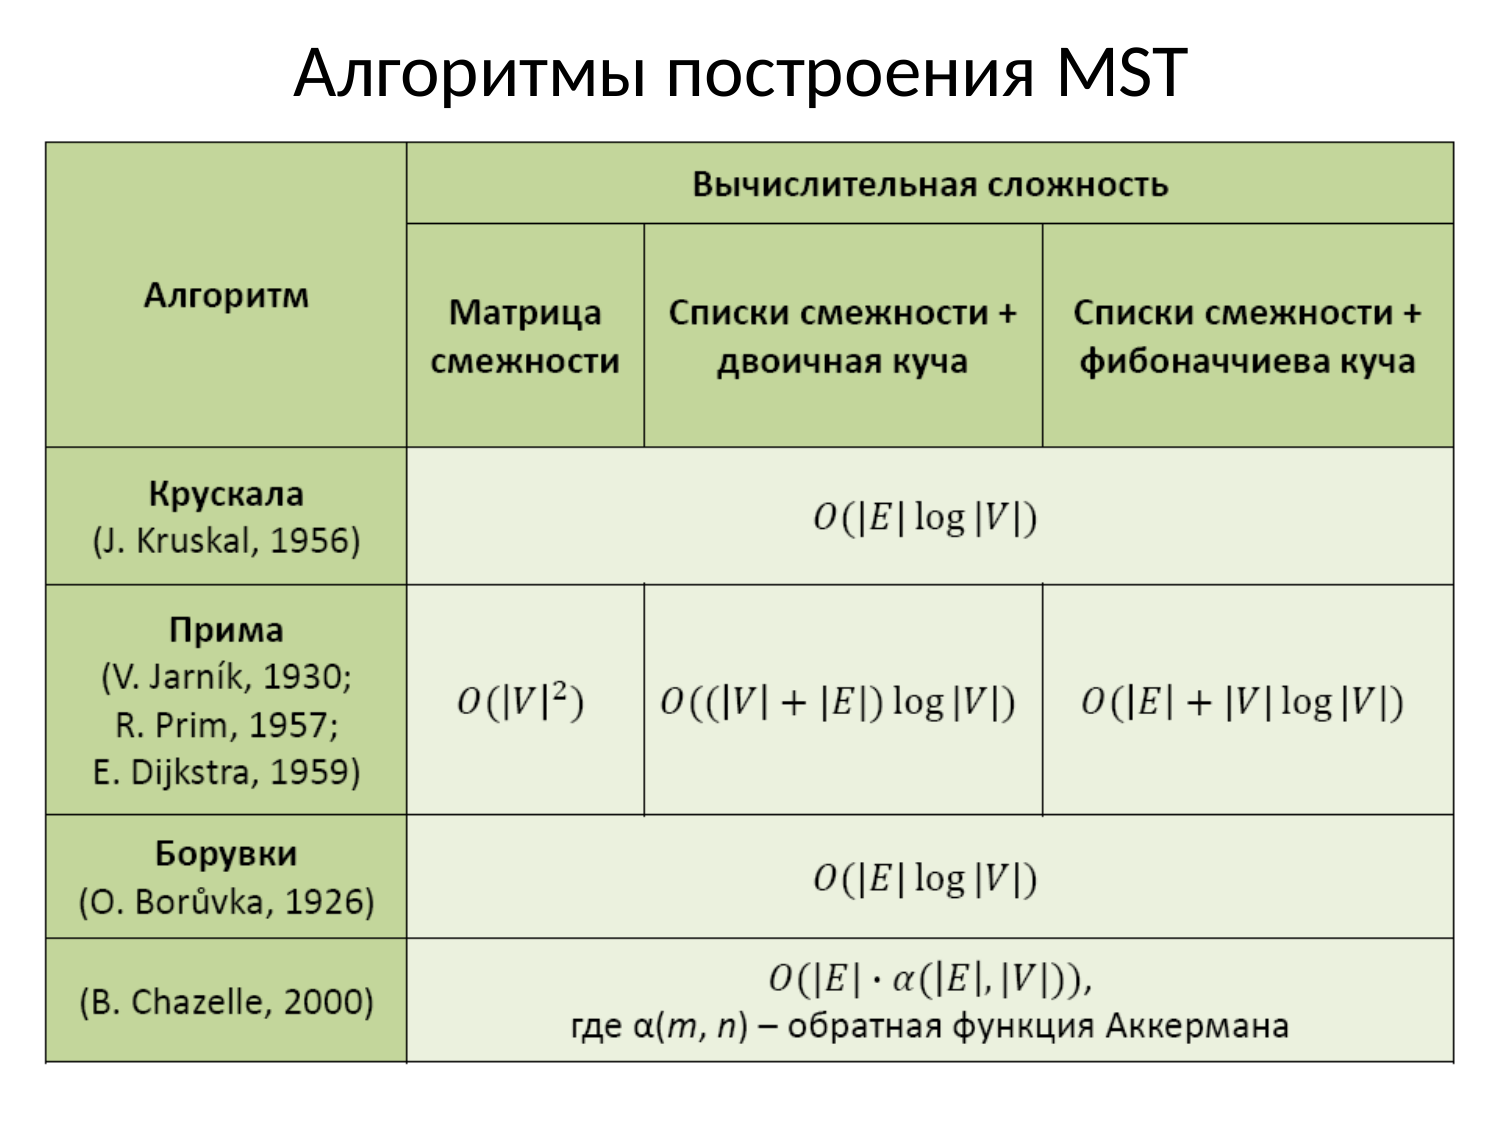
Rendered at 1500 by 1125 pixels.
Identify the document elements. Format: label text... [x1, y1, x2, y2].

title Алгоритмы построения MST [17, 18, 1483, 114]
picture [38, 136, 1462, 1069]
